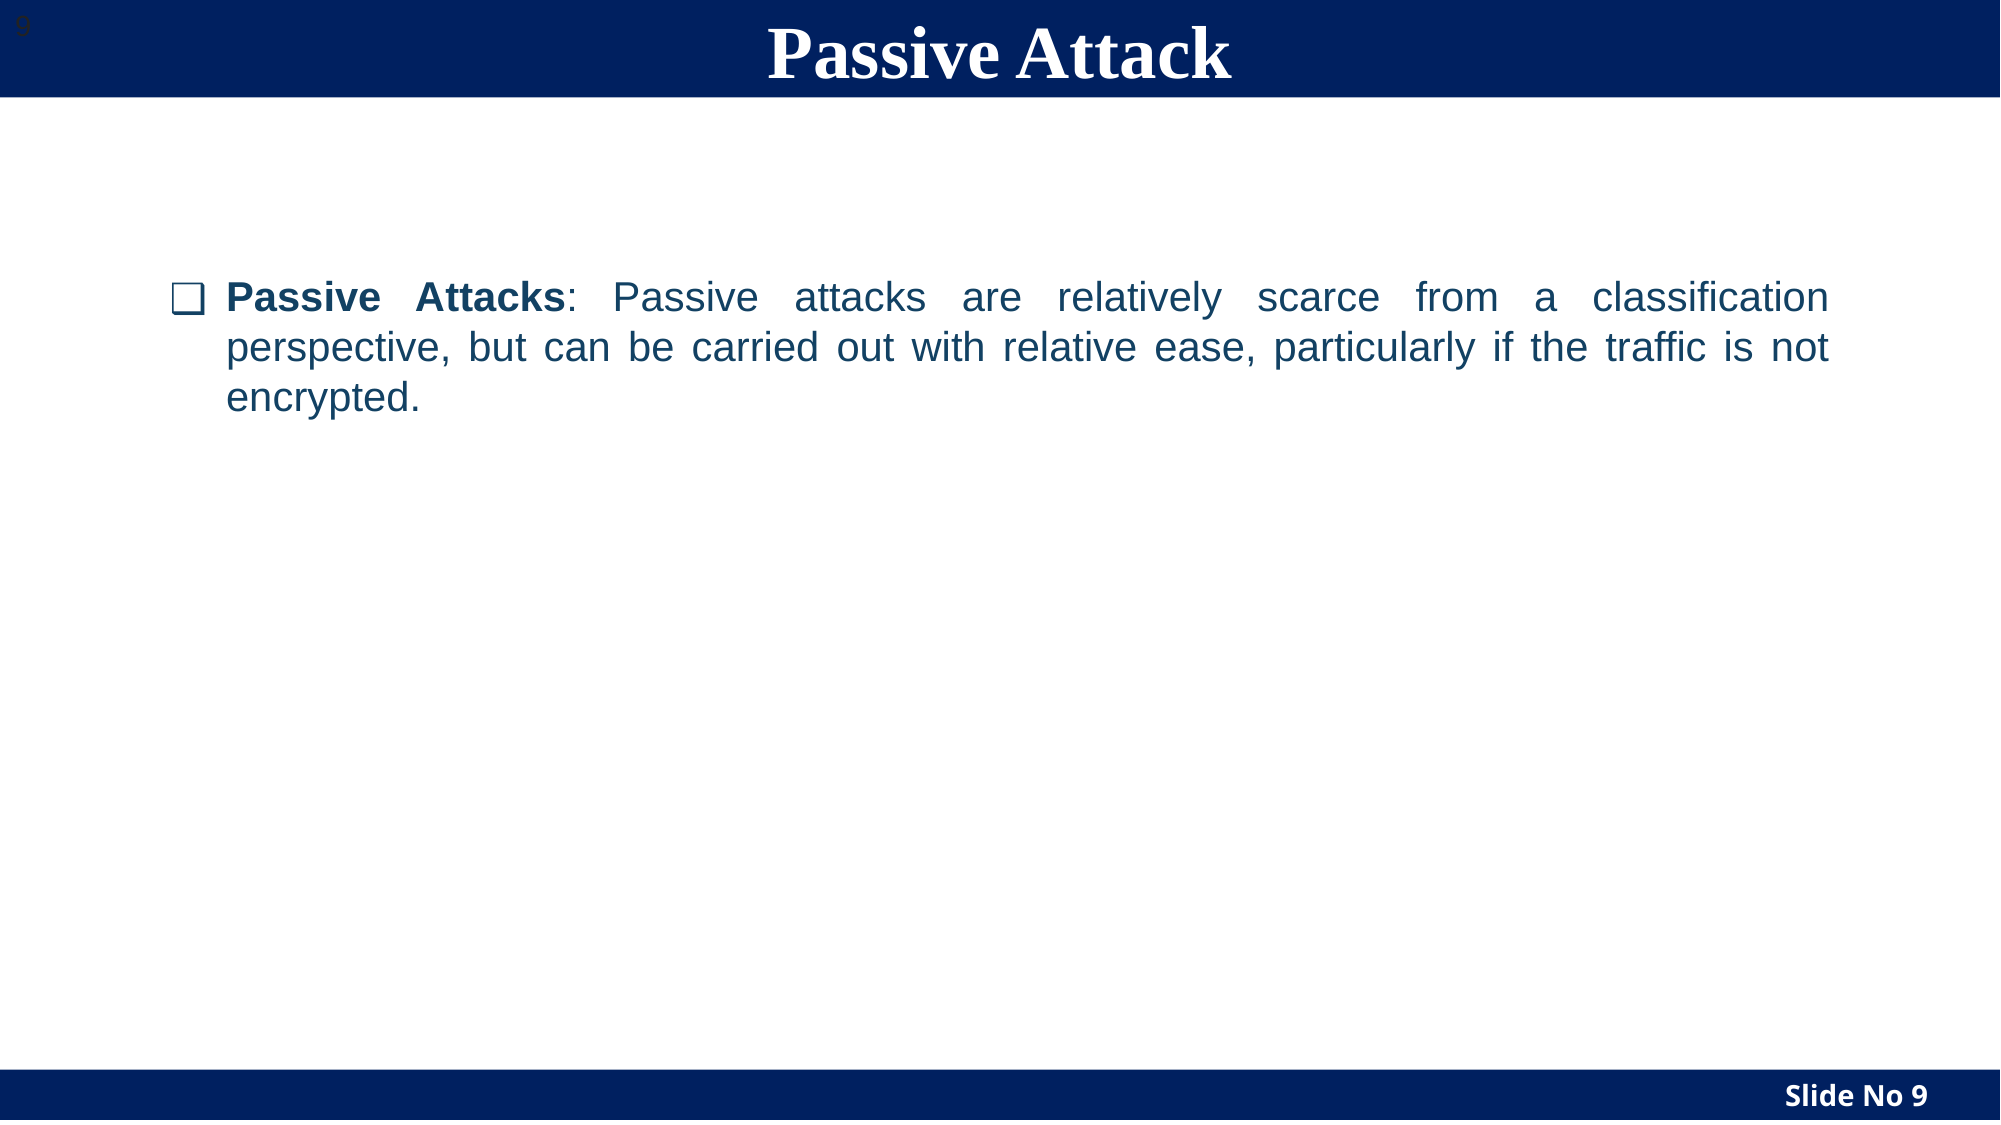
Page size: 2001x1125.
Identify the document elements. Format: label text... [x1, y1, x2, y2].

title Passive Attack [493, 0, 2000, 98]
slide_number 9 [0, 0, 493, 493]
list Passive Attacks: Passive attacks are relatively scarce from a classification perspective, but can be carried out with relative ease, particularly if the traffic is not encrypted. [154, 262, 1846, 825]
